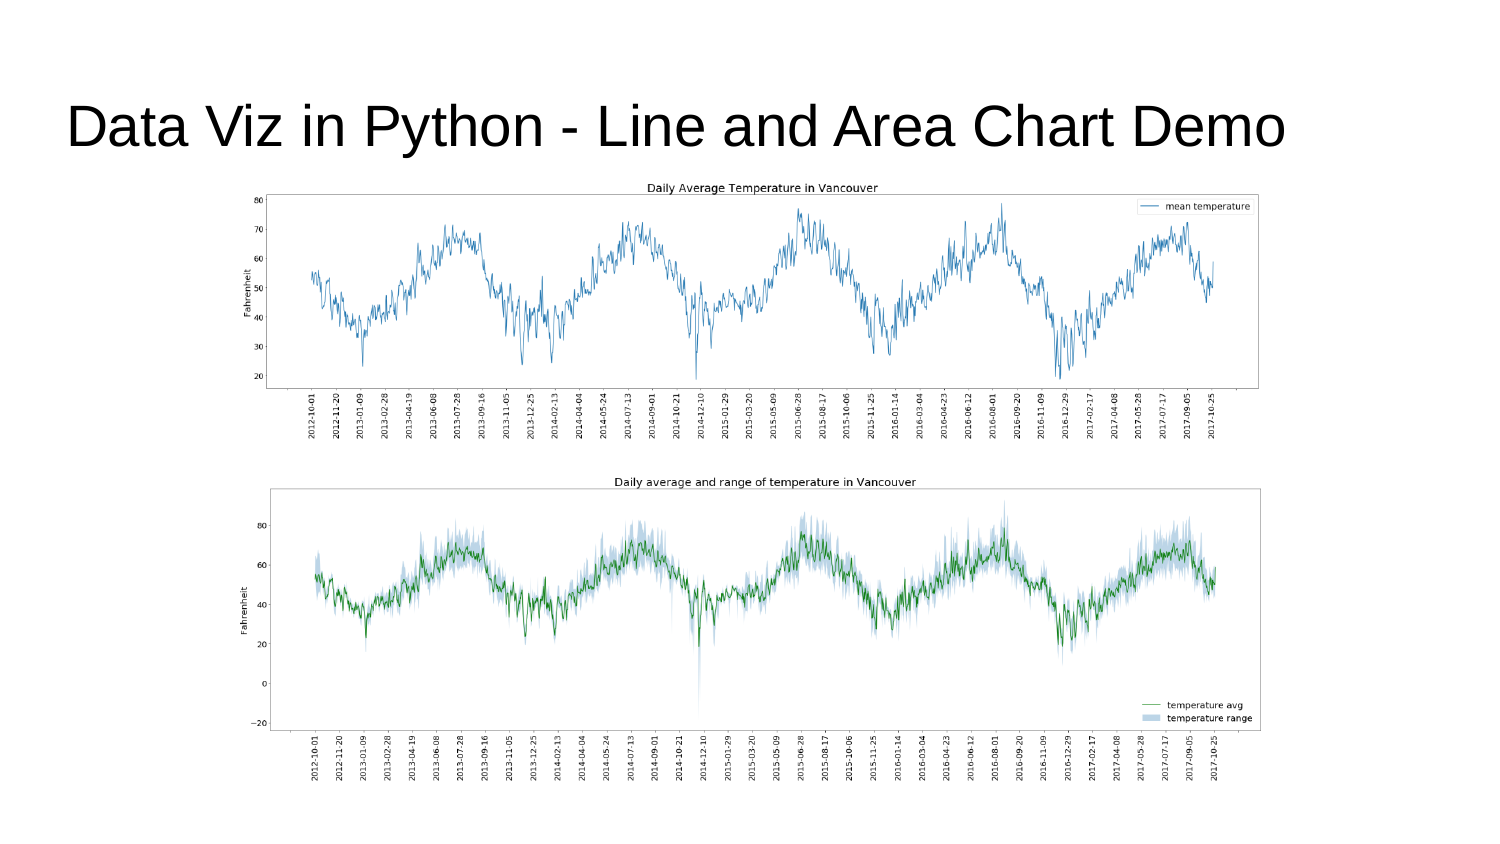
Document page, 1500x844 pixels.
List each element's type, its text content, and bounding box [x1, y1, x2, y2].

picture [226, 471, 1274, 789]
picture [226, 179, 1274, 456]
title Data Viz in Python - Line and Area Chart Demo [51, 72, 1449, 167]
